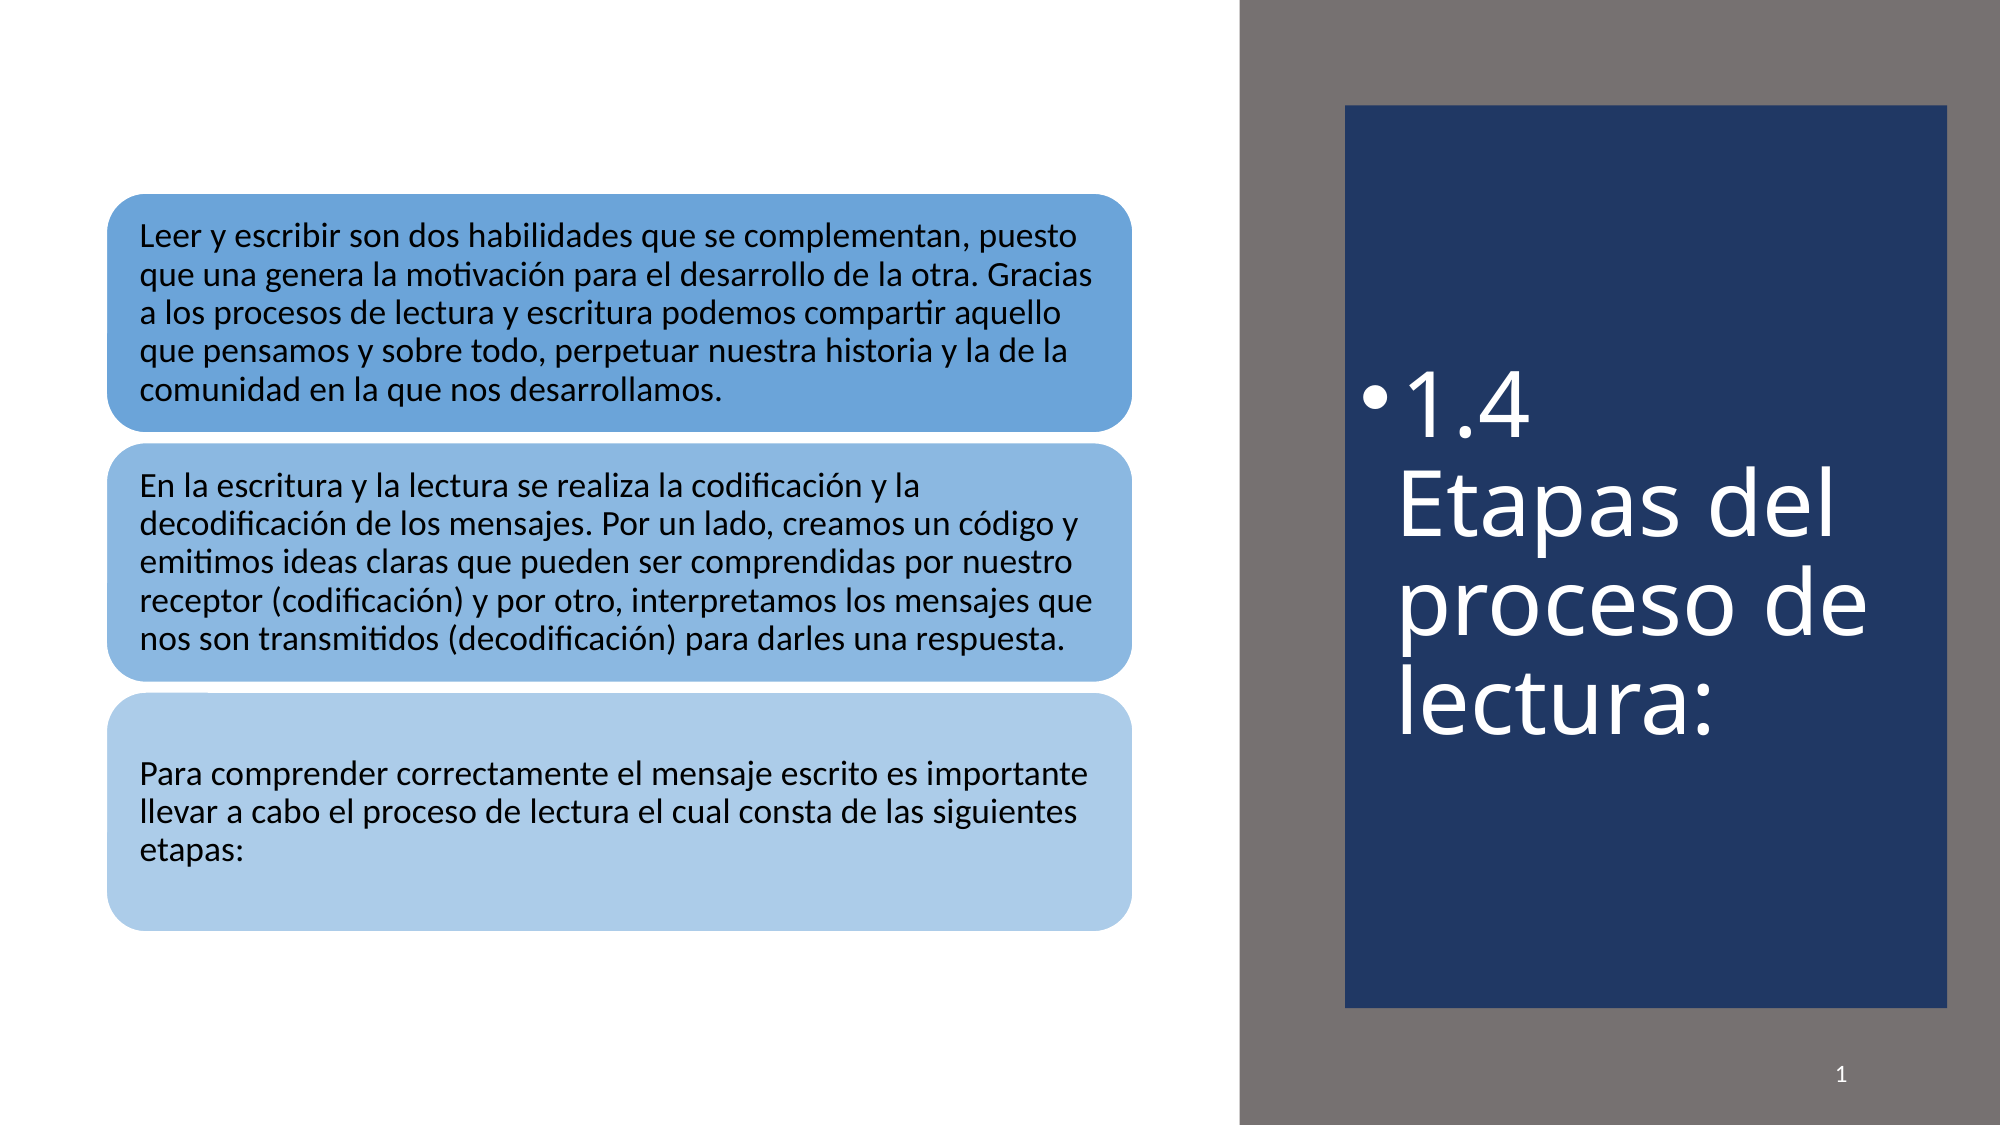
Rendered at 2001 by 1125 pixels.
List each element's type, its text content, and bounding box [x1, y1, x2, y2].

title 1.4 Etapas del proceso de lectura: [1345, 105, 1948, 1009]
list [105, 105, 1134, 1020]
text_box [1238, 0, 2000, 1125]
slide_number 1 [1412, 1042, 1863, 1103]
